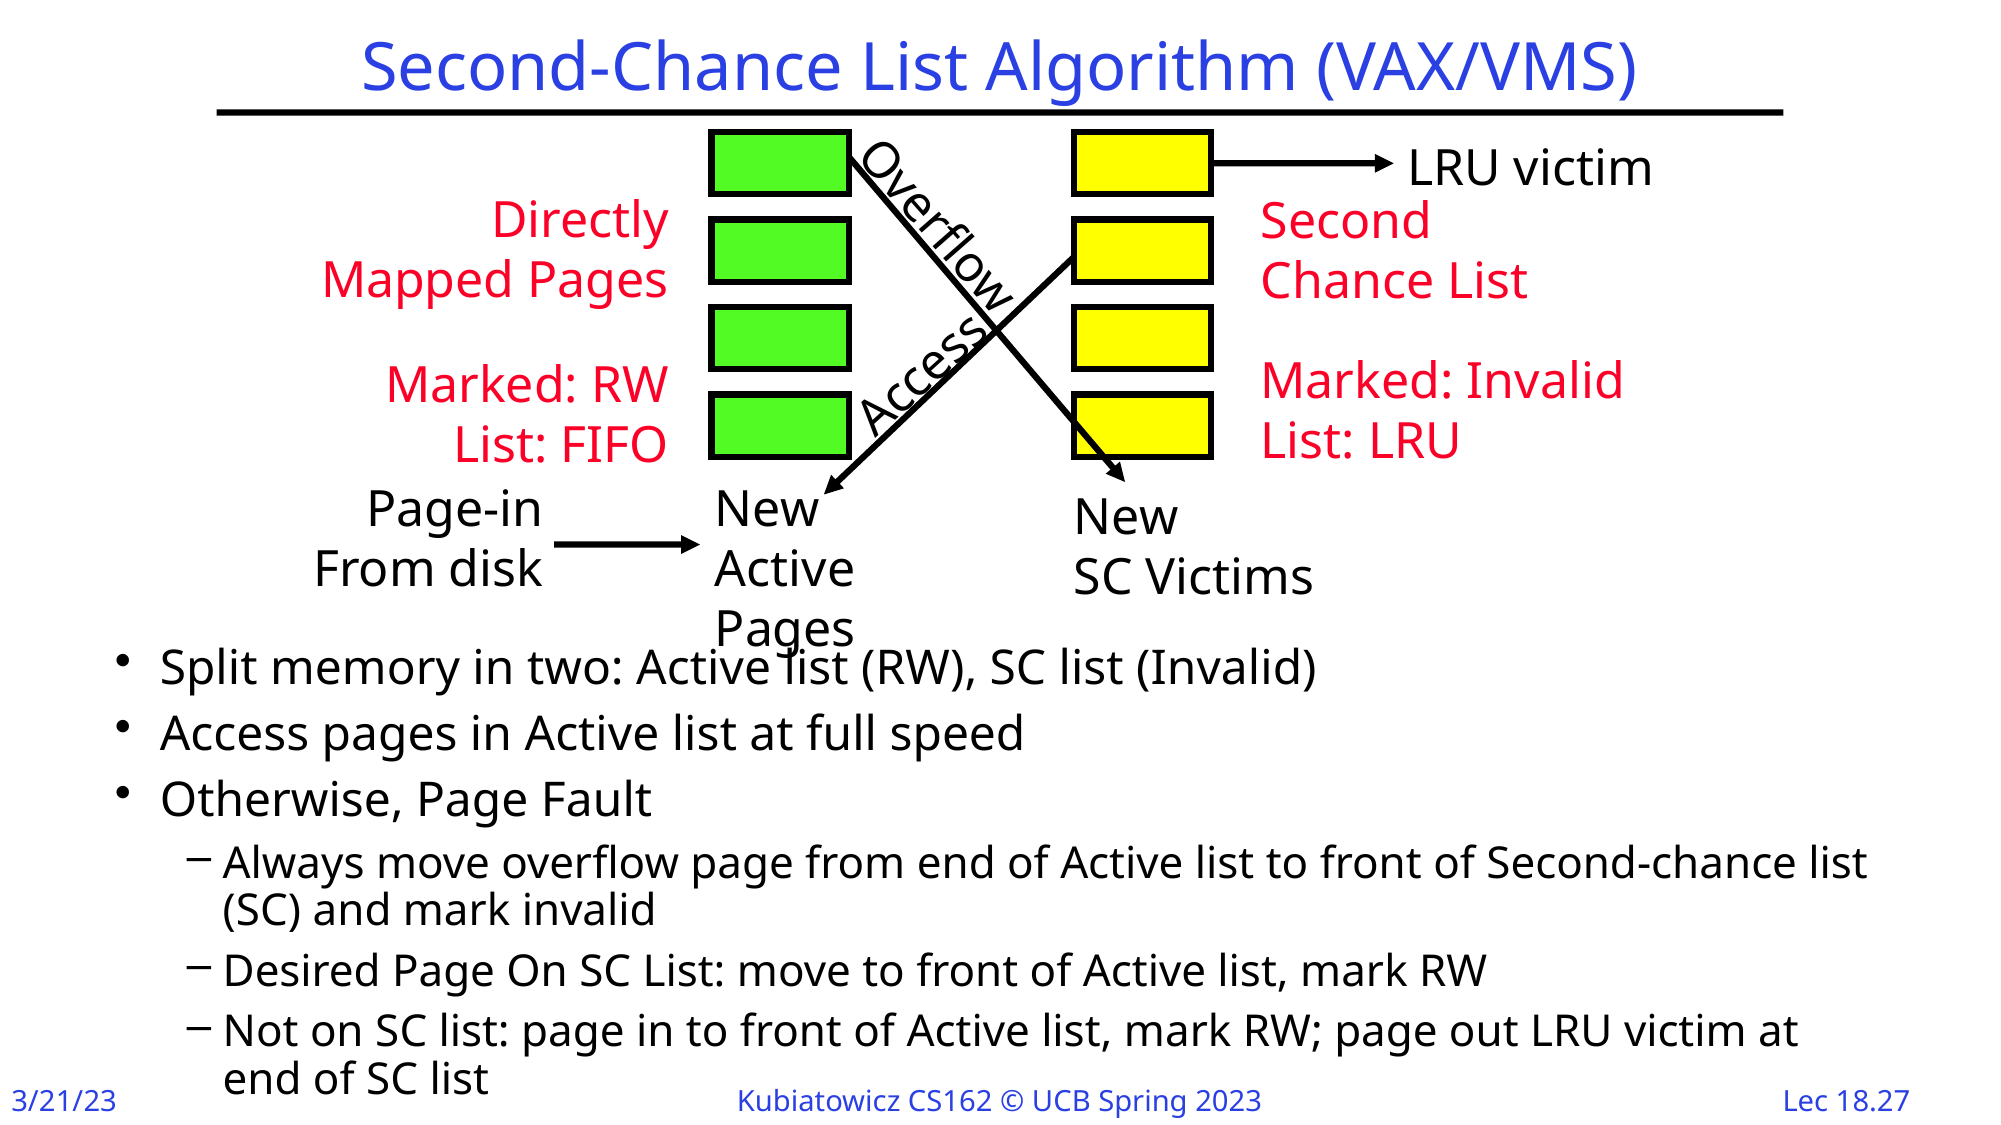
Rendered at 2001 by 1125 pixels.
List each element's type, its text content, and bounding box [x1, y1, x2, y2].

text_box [1342, 127, 1669, 204]
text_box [1342, 213, 1630, 483]
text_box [302, 469, 694, 606]
list Split memory in two: Active list (RW), SC list (Invalid) Access pages in Active list at full speed Otherwise, Page Fault Always move overflow page from end of Active list to front of Second-chance list (SC) and mark invalid Desired Page On SC List: move to front of Active list, mark RW Not on SC list: page in to front of Active list, mark RW; page out LRU victim at end of SC list [99, 635, 1900, 1113]
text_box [848, 109, 1338, 614]
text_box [699, 256, 843, 606]
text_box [309, 131, 843, 467]
title Second-Chance List Algorithm (VAX/VMS) [249, 24, 1750, 113]
